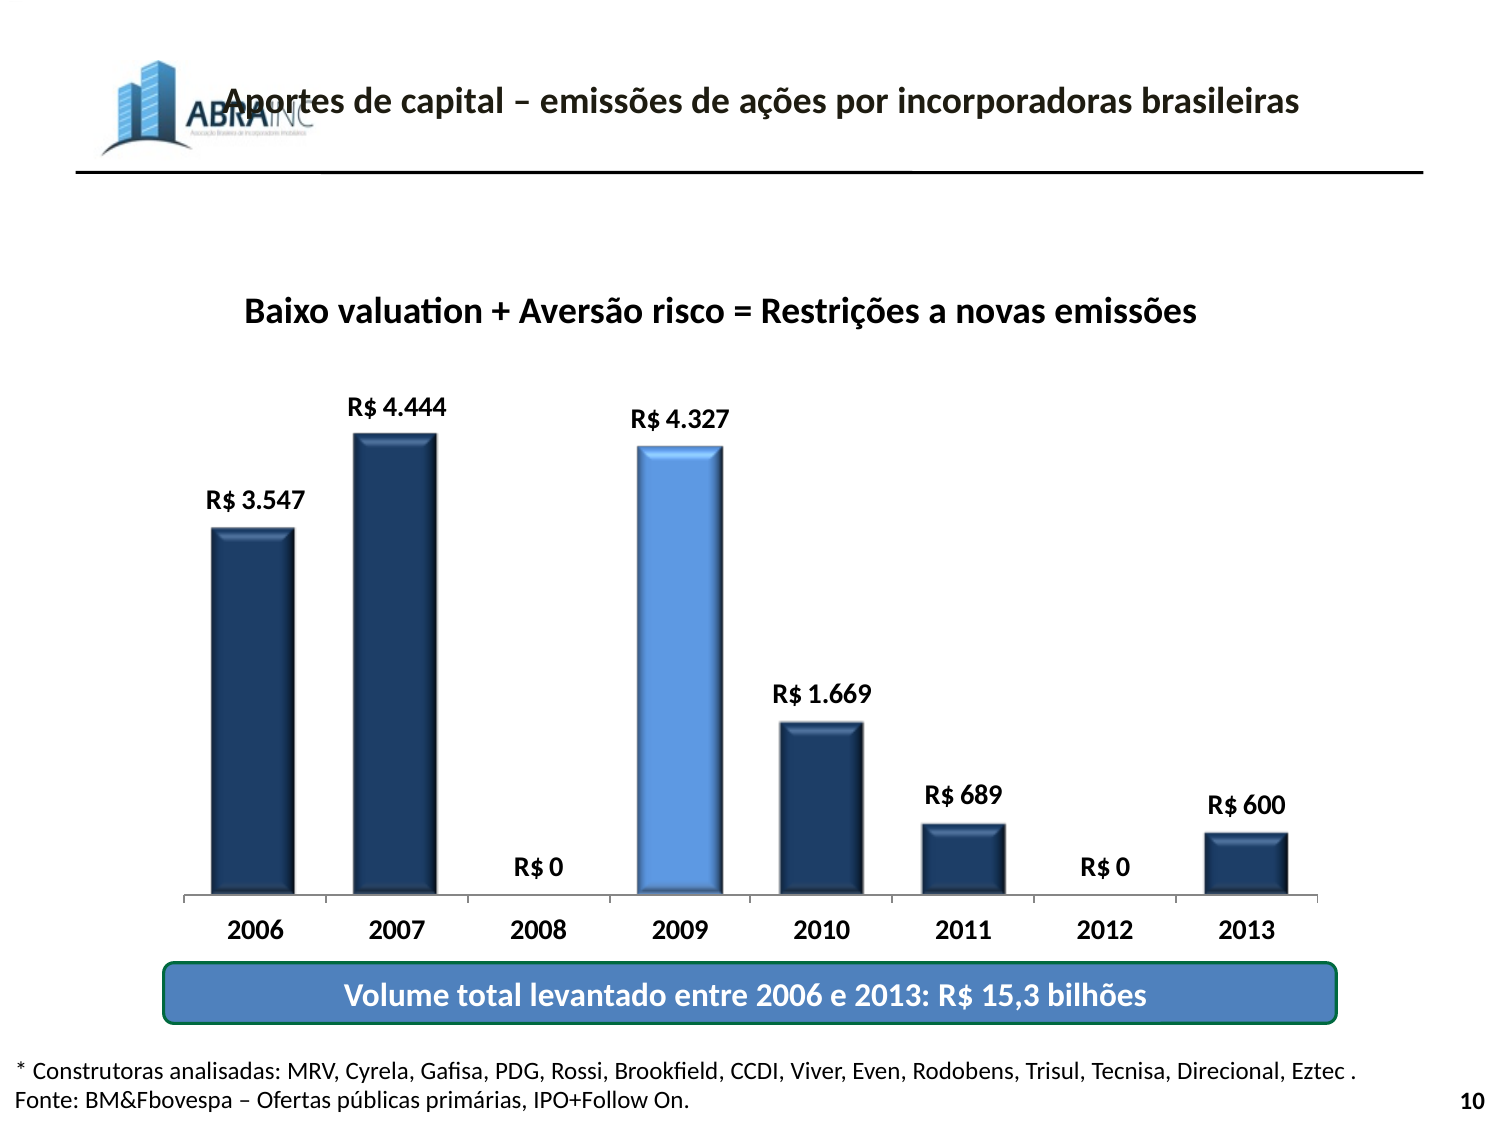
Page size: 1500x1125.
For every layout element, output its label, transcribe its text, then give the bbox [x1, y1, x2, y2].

text_box * Construtoras analisadas: MRV, Cyrela, Gafisa, PDG, Rossi, Brookfield, CCDI, Viver, Even, Rodobens, Trisul, Tecnisa, Direcional, Eztec . Fonte: BM&Fbovespa – Ofertas públicas primárias, IPO+Follow On. [0, 1046, 1471, 1122]
text_box Baixo valuation + Aversão risco = Restrições a novas emissões [102, 278, 1341, 339]
text_box 10 [1149, 1069, 1500, 1125]
picture [156, 385, 1344, 949]
text_box Aportes de capital – emissões de ações por incorporadoras brasileiras [123, 68, 1400, 129]
picture [91, 60, 321, 161]
text_box Volume total levantado entre 2006 e 2013: R$ 15,3 bilhões [163, 962, 1337, 1024]
